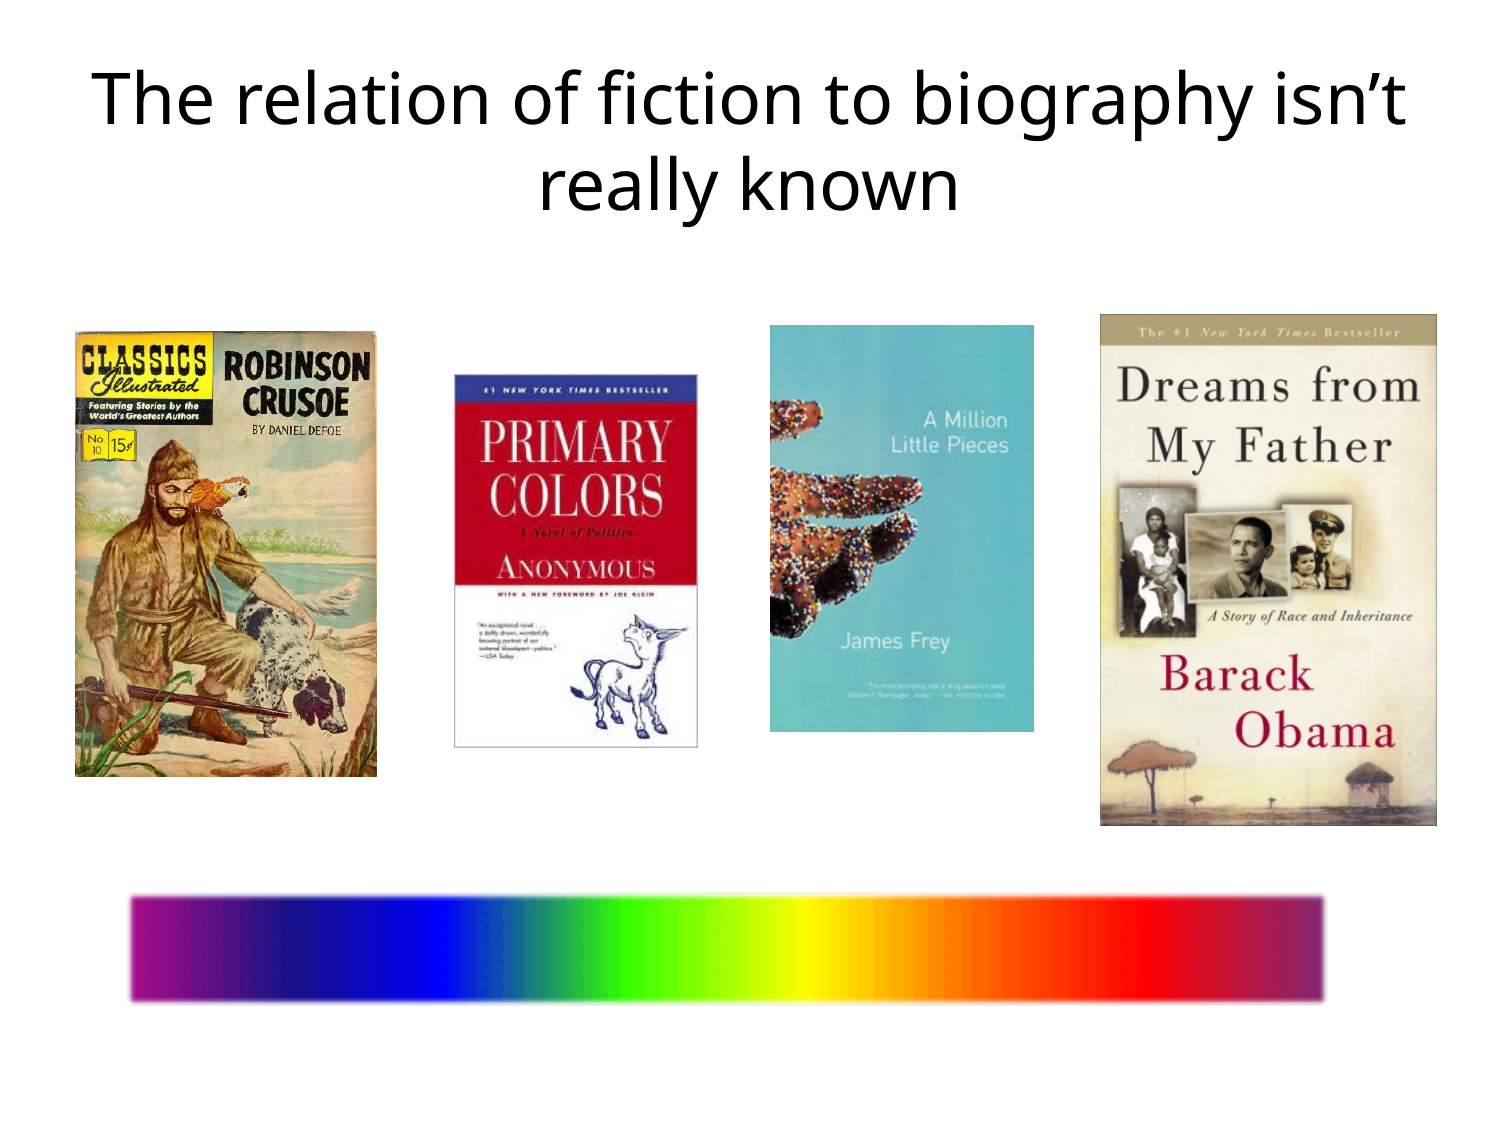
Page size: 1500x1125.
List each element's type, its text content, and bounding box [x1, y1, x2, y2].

picture [454, 374, 698, 748]
picture [74, 330, 377, 778]
picture [1100, 314, 1437, 826]
picture [770, 325, 1035, 733]
title The relation of fiction to biography isn’t really known [75, 45, 1425, 233]
picture [92, 844, 1375, 1067]
